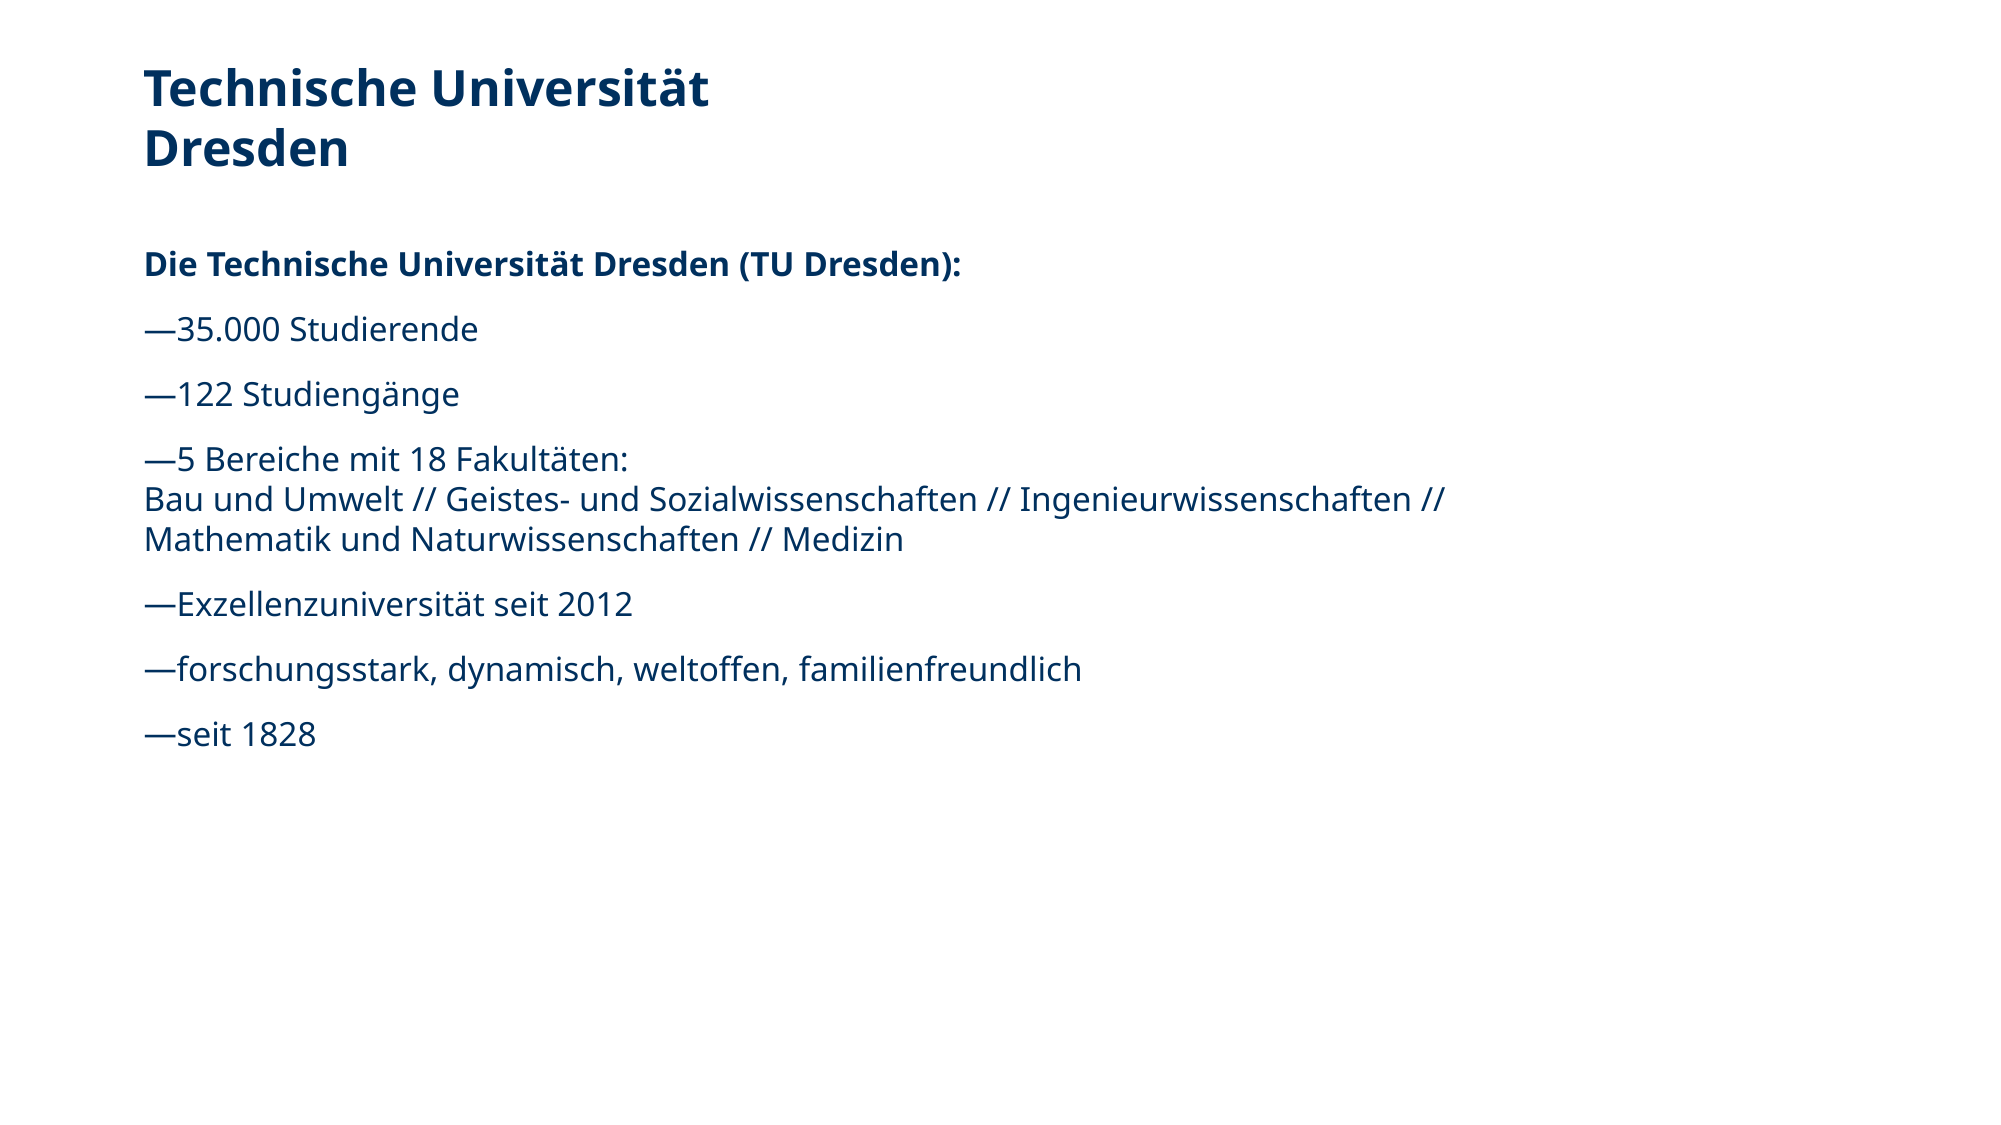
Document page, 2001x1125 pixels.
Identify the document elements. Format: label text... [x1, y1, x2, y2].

list Die Technische Universität Dresden (TU Dresden): 35.000 Studierende 122 Studiengänge 5 Bereiche mit 18 Fakultäten: Bau und Umwelt // Geistes- und Sozialwissenschaften // Ingenieurwissenschaften // Mathematik und Naturwissenschaften // Medizin Exzellenzuniversität seit 2012 forschungsstark, dynamisch, weltoffen, familienfreundlich seit 1828 [143, 243, 1880, 957]
title Technische Universität Dresden [143, 56, 1880, 169]
